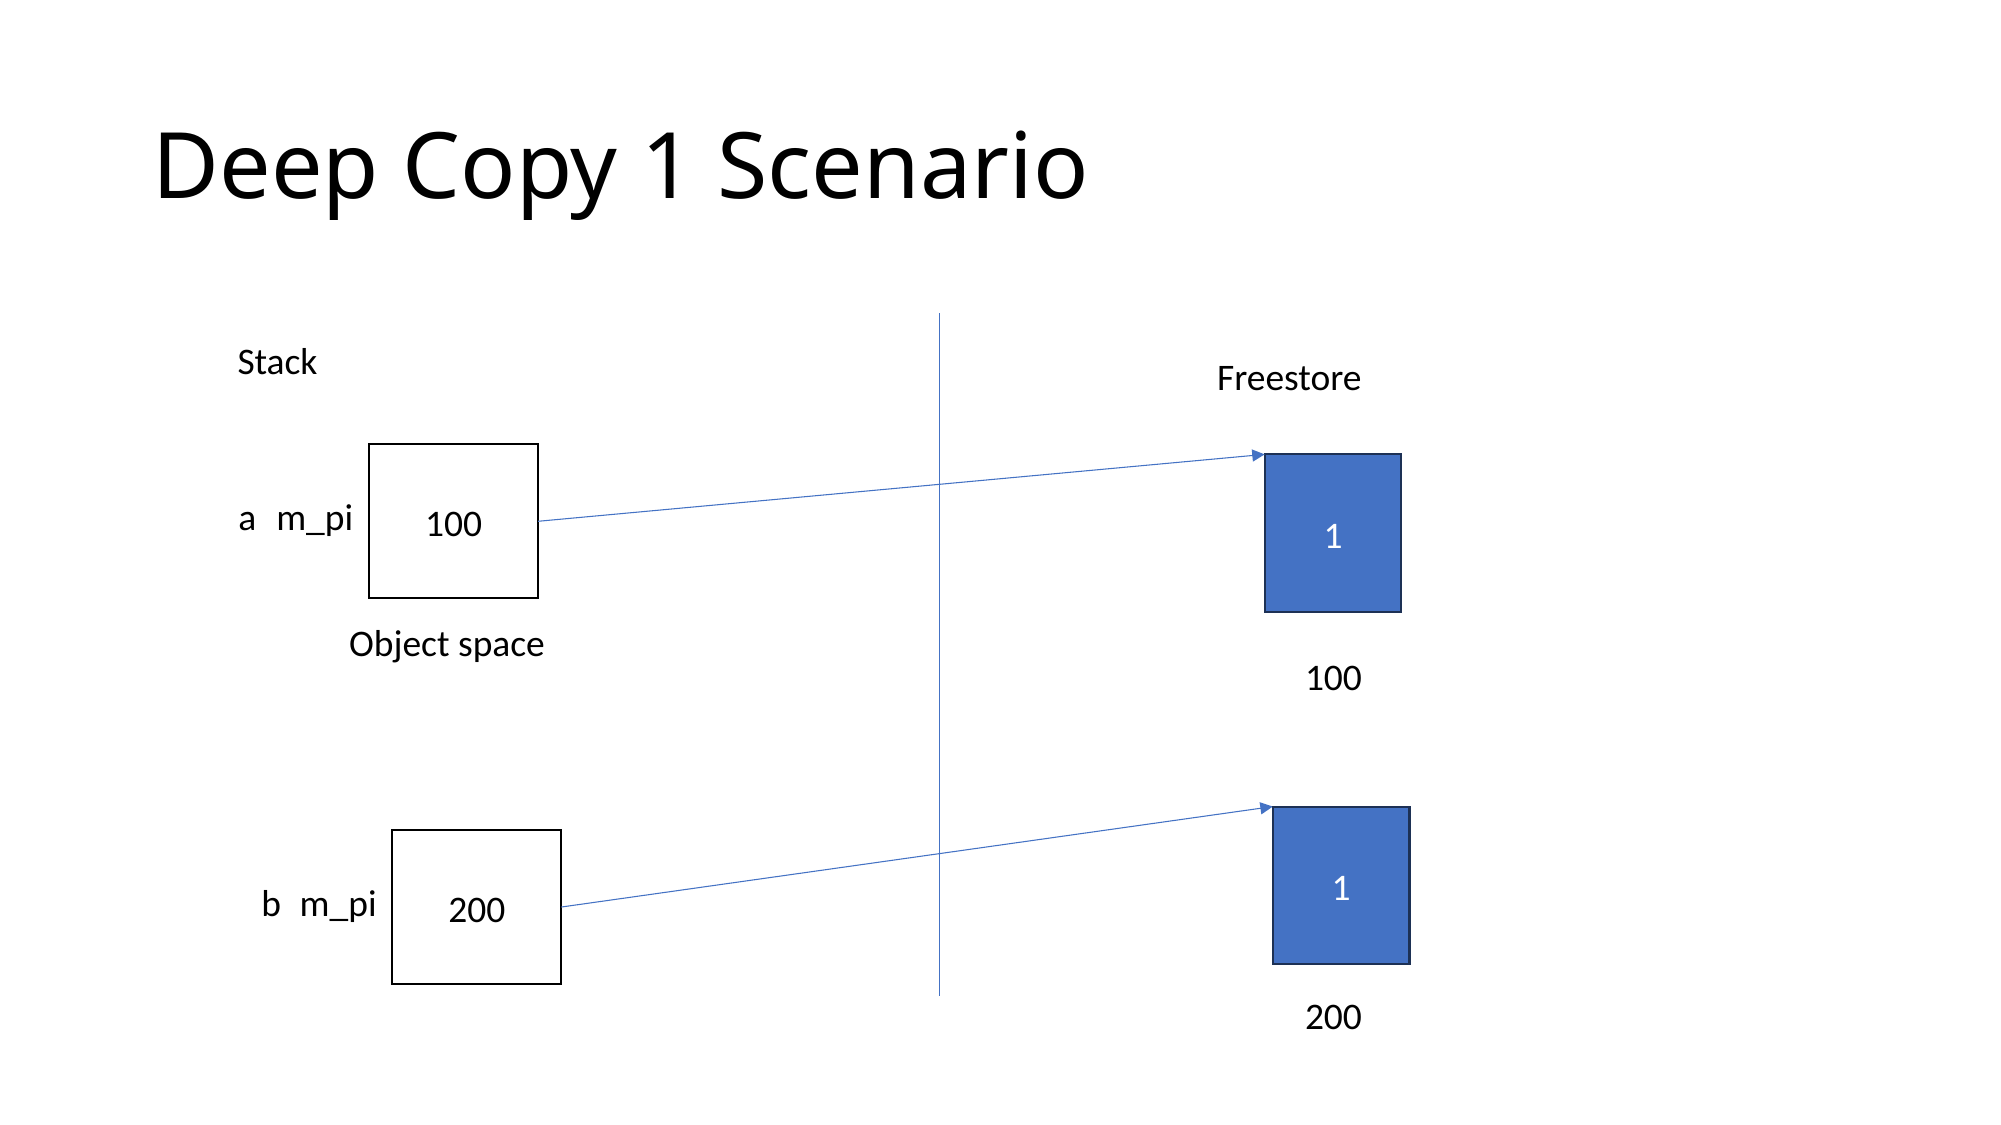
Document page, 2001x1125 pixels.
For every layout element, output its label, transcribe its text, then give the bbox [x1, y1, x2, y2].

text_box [561, 806, 1273, 908]
text_box 200 [391, 829, 562, 985]
title Deep Copy 1 Scenario [137, 59, 1863, 278]
text_box Object space [334, 611, 561, 672]
text_box b [246, 871, 284, 932]
text_box 1 [1272, 806, 1411, 965]
text_box 100 [368, 443, 539, 599]
text_box 100 [1290, 645, 1377, 706]
text_box Stack [222, 329, 333, 390]
text_box 200 [1290, 984, 1377, 1044]
text_box m_pi [261, 485, 369, 546]
text_box Freestore [1202, 345, 1377, 406]
text_box a [223, 485, 261, 546]
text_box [538, 454, 1265, 522]
text_box 1 [1264, 453, 1402, 613]
text_box m_pi [284, 871, 392, 932]
